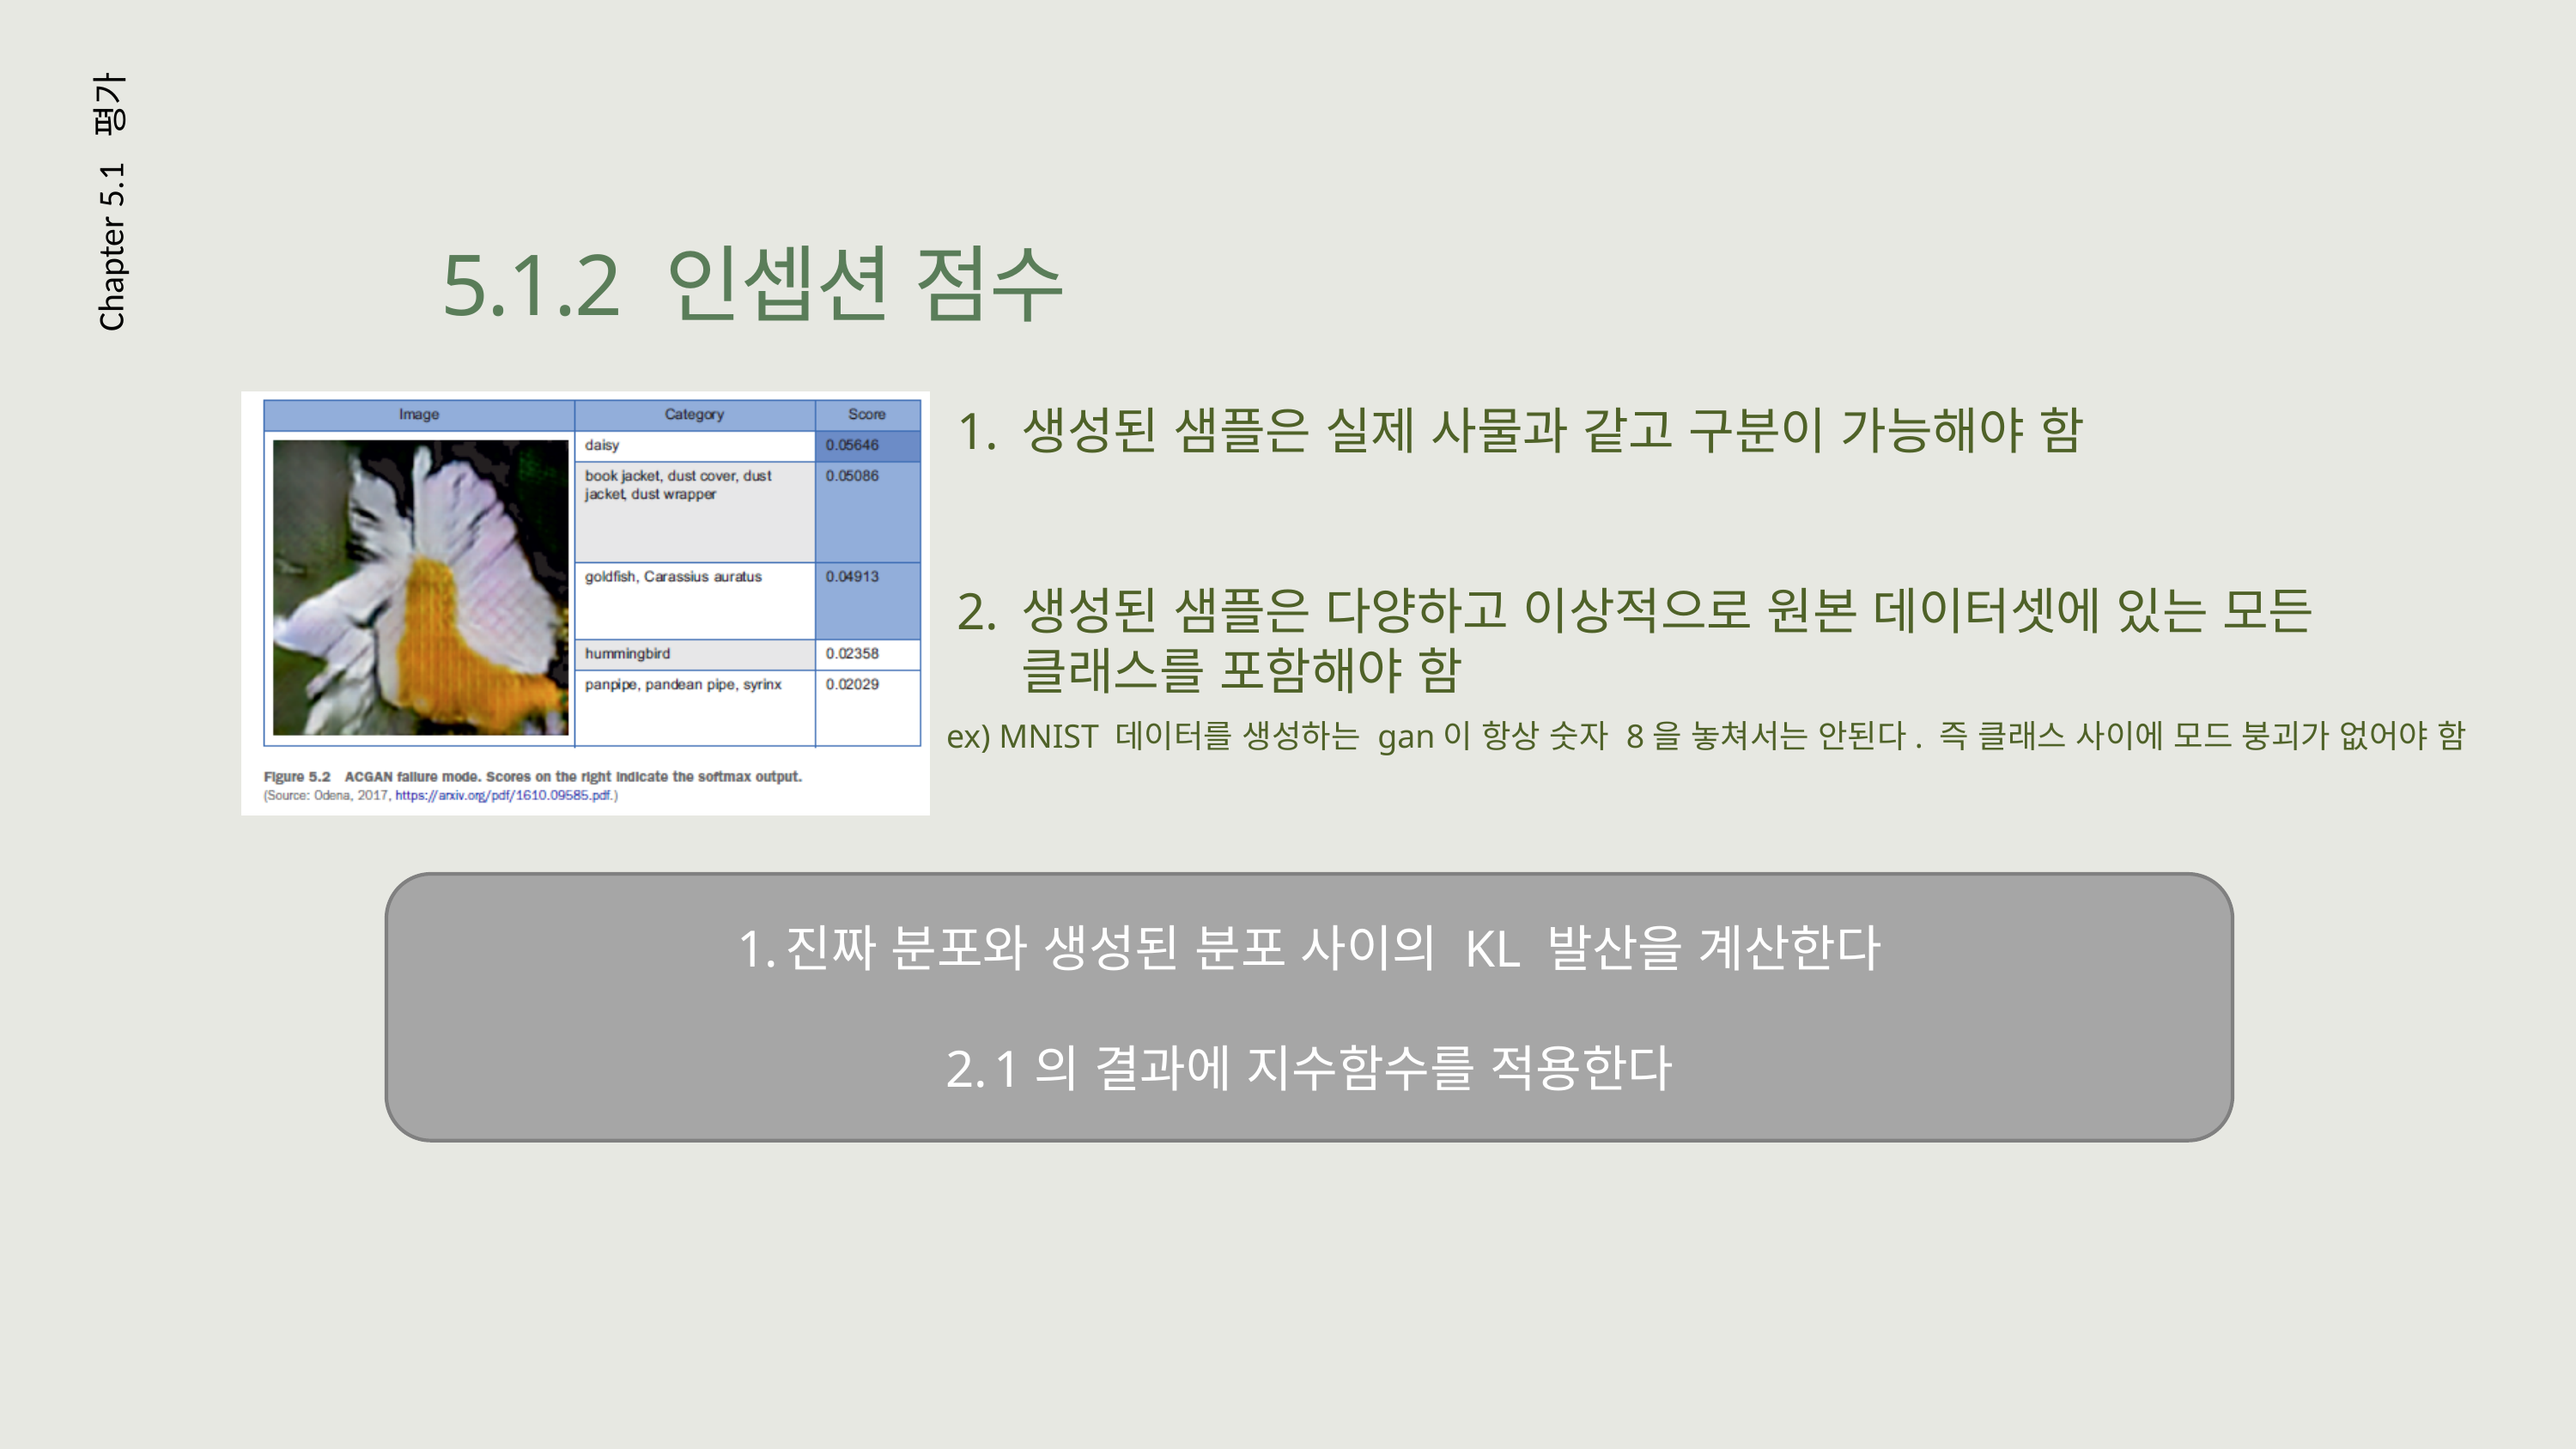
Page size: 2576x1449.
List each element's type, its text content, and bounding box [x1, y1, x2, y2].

text_box ex) MNIST 데이터를 생성하는 gan이 항상 숫자 8을 놓쳐서는 안된다. 즉 클래스 사이에 모드 붕괴가 없어야 함 [933, 709, 2576, 761]
text_box Chapter 5.1 평가 [81, 58, 137, 724]
text_box 진짜 분포와 생성된 분포 사이의 KL 발산을 계산한다 1의 결과에 지수함수를 적용한다 [384, 871, 2235, 1143]
text_box 5.1.2 인셉션 점수 [428, 224, 1591, 339]
text_box 생성된 샘플은 실제 사물과 같고 구분이 가능해야 함 생성된 샘플은 다양하고 이상적으로 원본 데이터셋에 있는 모든 클래스를 포함해야 함 [945, 392, 2396, 706]
picture [240, 391, 930, 815]
